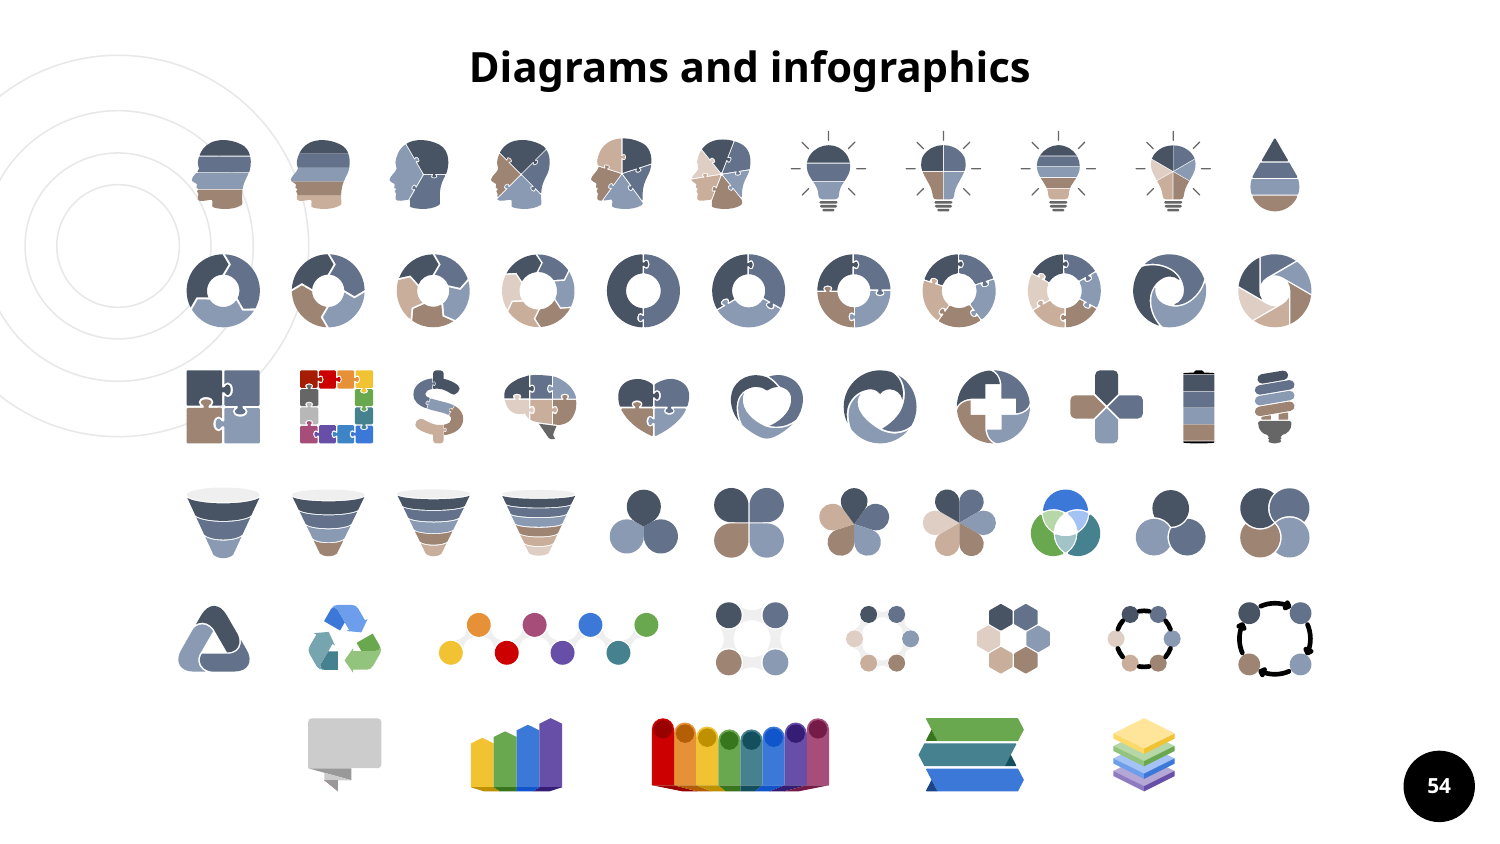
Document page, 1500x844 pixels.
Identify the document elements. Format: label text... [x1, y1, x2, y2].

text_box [1238, 487, 1312, 558]
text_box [976, 603, 1051, 674]
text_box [1238, 601, 1312, 676]
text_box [1113, 717, 1175, 792]
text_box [922, 487, 997, 559]
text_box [616, 377, 691, 437]
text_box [186, 254, 261, 328]
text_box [606, 254, 681, 328]
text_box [1135, 130, 1212, 212]
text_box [606, 489, 681, 557]
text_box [730, 374, 804, 439]
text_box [490, 137, 552, 212]
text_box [918, 717, 1025, 792]
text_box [503, 374, 577, 440]
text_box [1027, 489, 1102, 557]
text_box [843, 370, 917, 444]
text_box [299, 370, 374, 444]
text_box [1107, 605, 1181, 672]
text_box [845, 605, 920, 672]
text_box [177, 605, 251, 672]
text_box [712, 485, 786, 560]
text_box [308, 604, 382, 673]
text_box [956, 370, 1031, 444]
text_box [1020, 130, 1097, 212]
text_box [1183, 370, 1215, 444]
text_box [186, 487, 260, 559]
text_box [922, 254, 996, 328]
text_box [307, 718, 382, 792]
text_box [905, 130, 982, 212]
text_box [1070, 370, 1144, 444]
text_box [590, 137, 653, 212]
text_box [817, 253, 891, 328]
slide_number 54 [1403, 750, 1475, 823]
title Diagrams and infographics [140, 40, 1360, 106]
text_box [1132, 254, 1207, 328]
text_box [470, 717, 563, 792]
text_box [817, 487, 891, 558]
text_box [186, 370, 260, 444]
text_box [711, 253, 786, 328]
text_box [690, 137, 752, 212]
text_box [1238, 253, 1312, 328]
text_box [1254, 369, 1296, 444]
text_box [396, 254, 470, 328]
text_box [715, 601, 789, 676]
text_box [501, 253, 576, 328]
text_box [438, 612, 659, 665]
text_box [651, 717, 830, 792]
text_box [501, 489, 576, 556]
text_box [191, 137, 252, 212]
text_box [290, 137, 351, 212]
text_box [396, 489, 471, 557]
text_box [291, 254, 365, 328]
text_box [291, 489, 366, 557]
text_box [1027, 254, 1102, 328]
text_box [413, 370, 464, 444]
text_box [1132, 489, 1207, 556]
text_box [389, 137, 452, 212]
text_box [790, 130, 867, 212]
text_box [1250, 137, 1300, 212]
